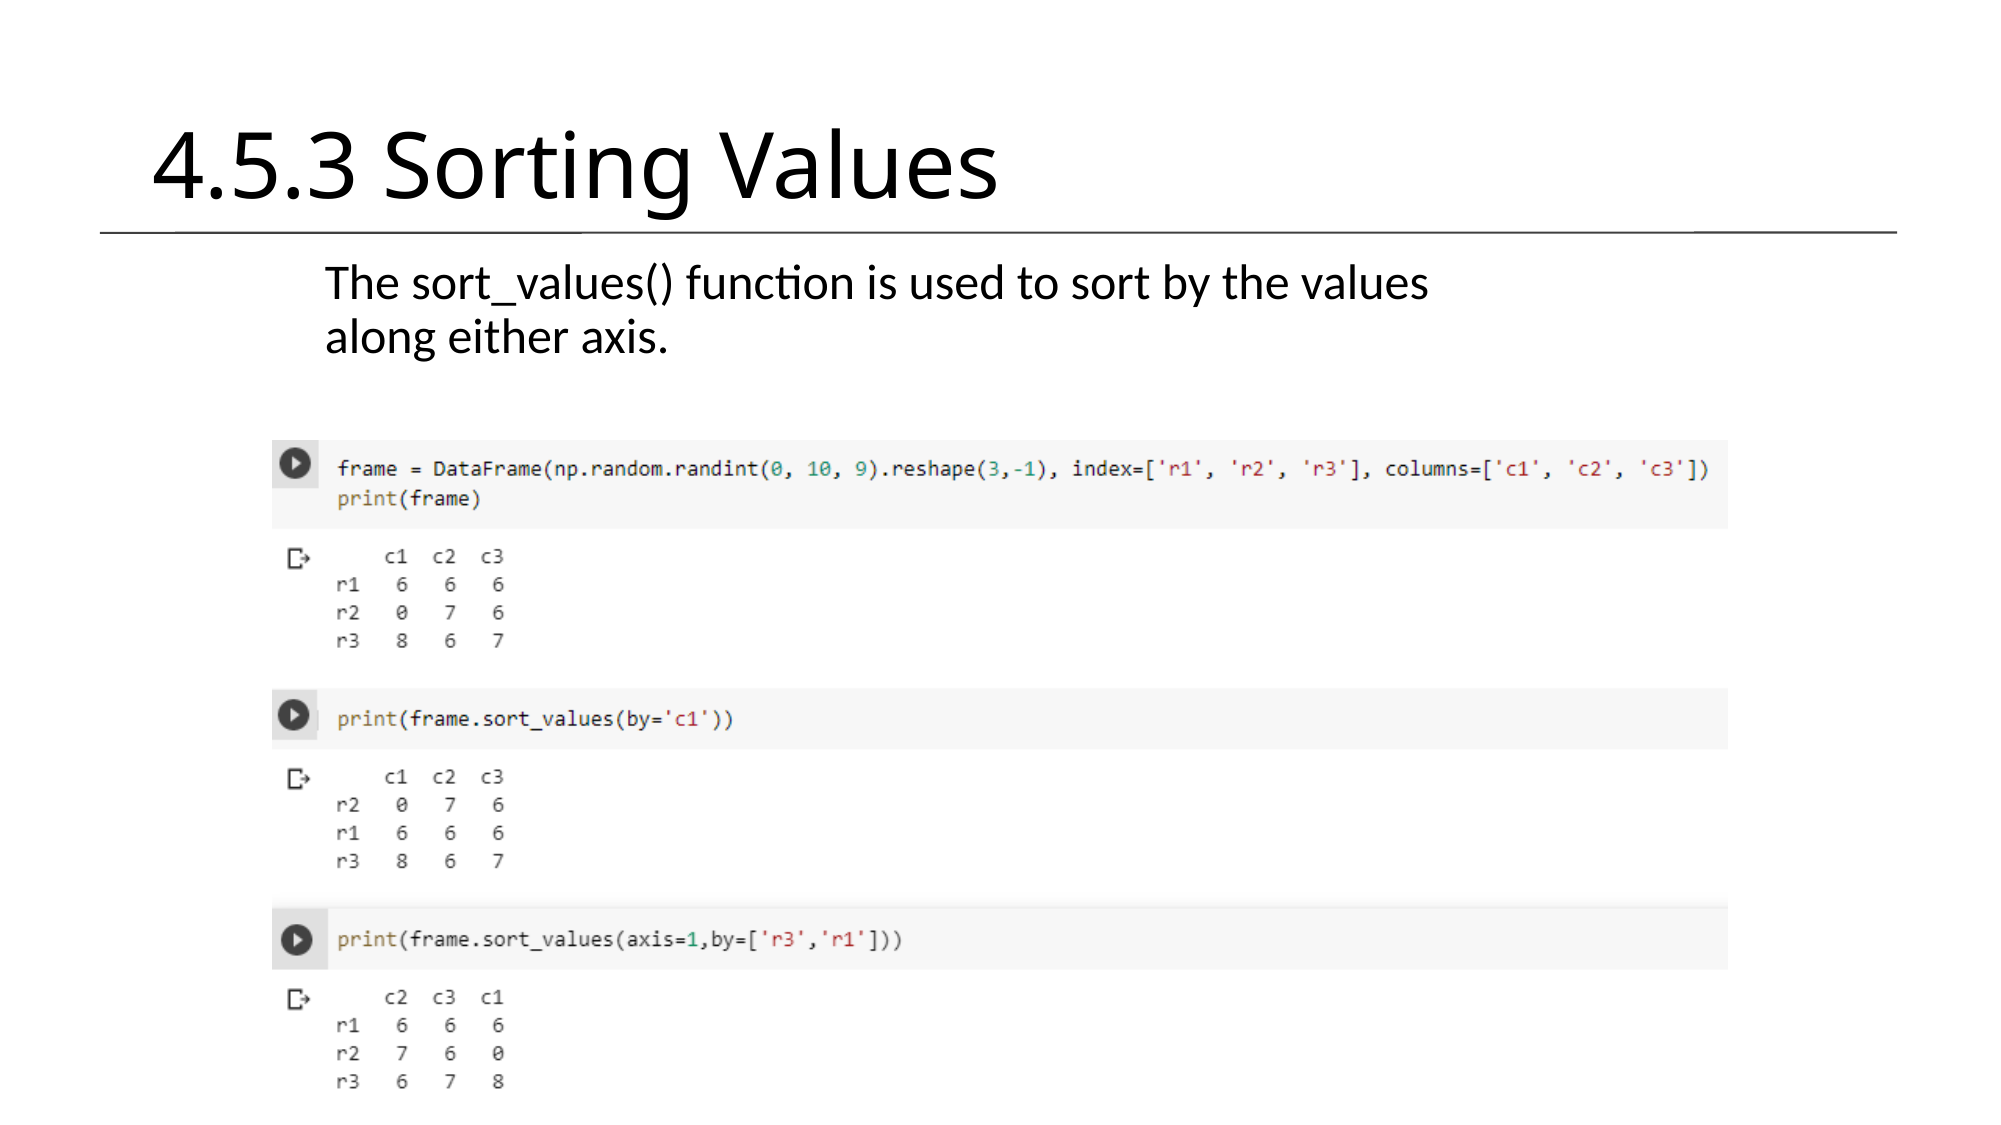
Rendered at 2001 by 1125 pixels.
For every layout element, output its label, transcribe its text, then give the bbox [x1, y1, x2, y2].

text_box The sort_values() function is used to sort by the values along either axis. [309, 248, 1527, 386]
title 4.5.3 Sorting Values [137, 59, 1863, 278]
picture [272, 440, 1728, 1110]
